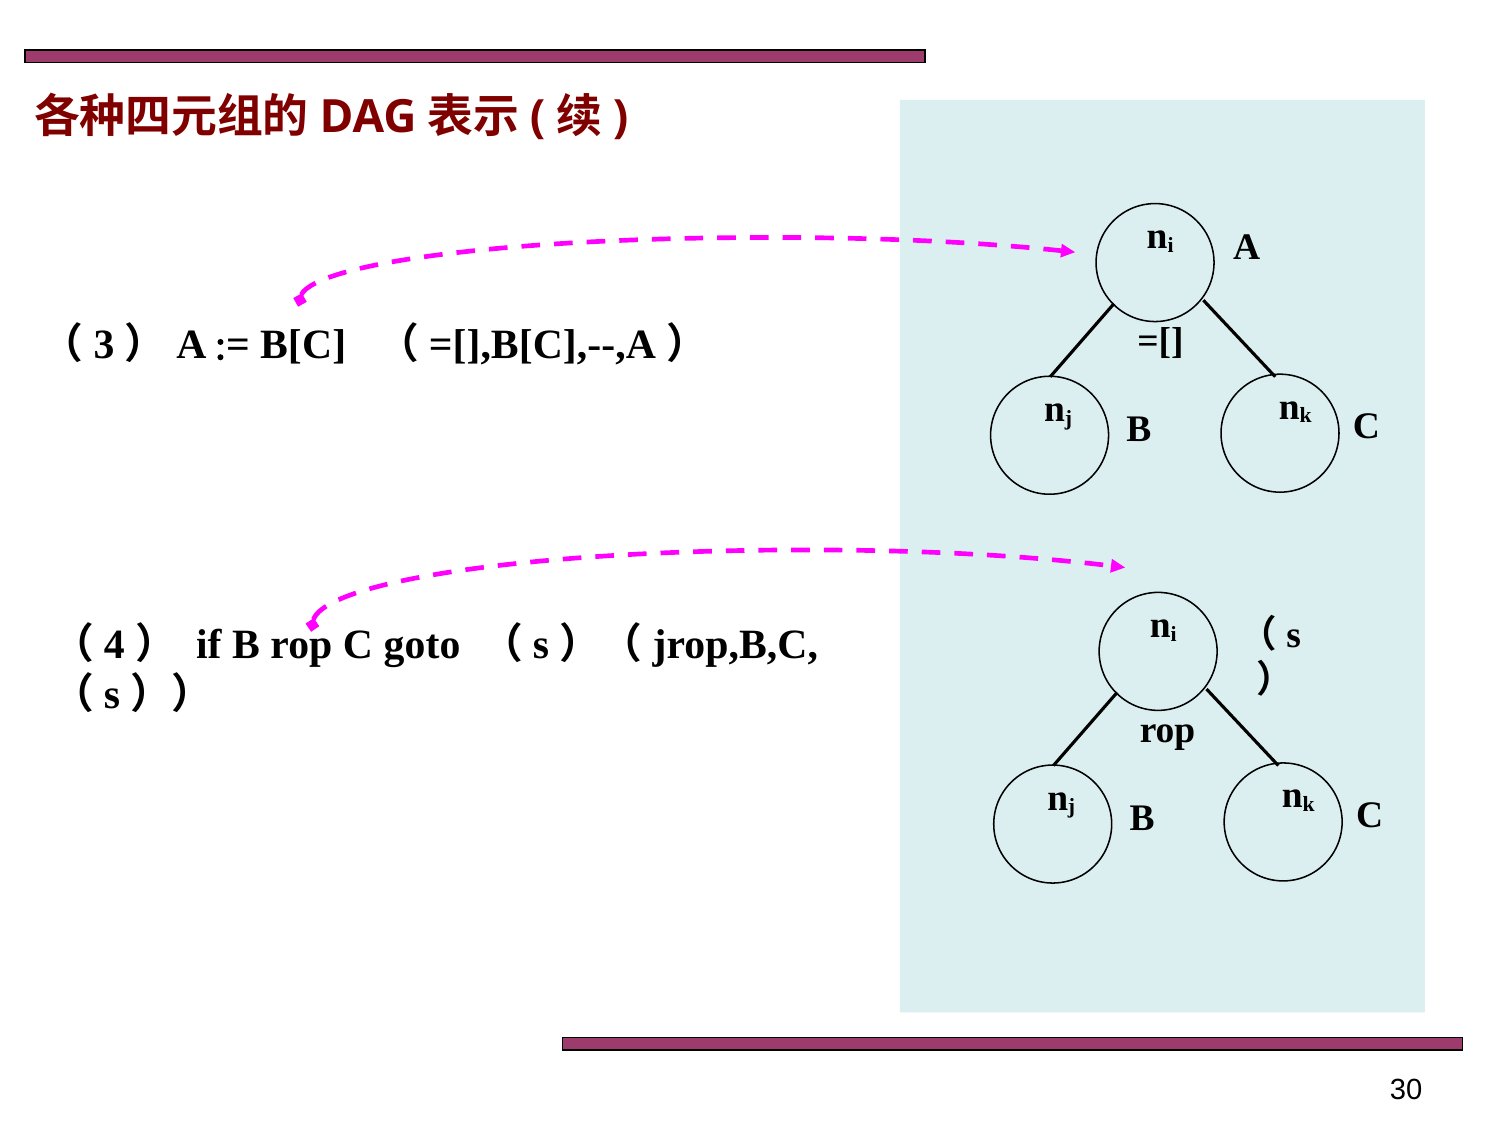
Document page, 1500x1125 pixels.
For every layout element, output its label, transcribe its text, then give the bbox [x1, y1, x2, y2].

text_box （3）A = B[C] （=[],B[C],--,A） [12, 309, 738, 375]
slide_number 30 [1087, 1062, 1438, 1103]
text_box [293, 237, 985, 306]
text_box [990, 203, 1405, 495]
text_box [899, 99, 1425, 1013]
text_box [306, 549, 1125, 632]
text_box 各种四元组的DAG表示(续) [12, 79, 650, 149]
text_box （4） if B rop C goto （s）（jrop,B,C,（s）） [37, 609, 916, 725]
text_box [993, 592, 1408, 884]
